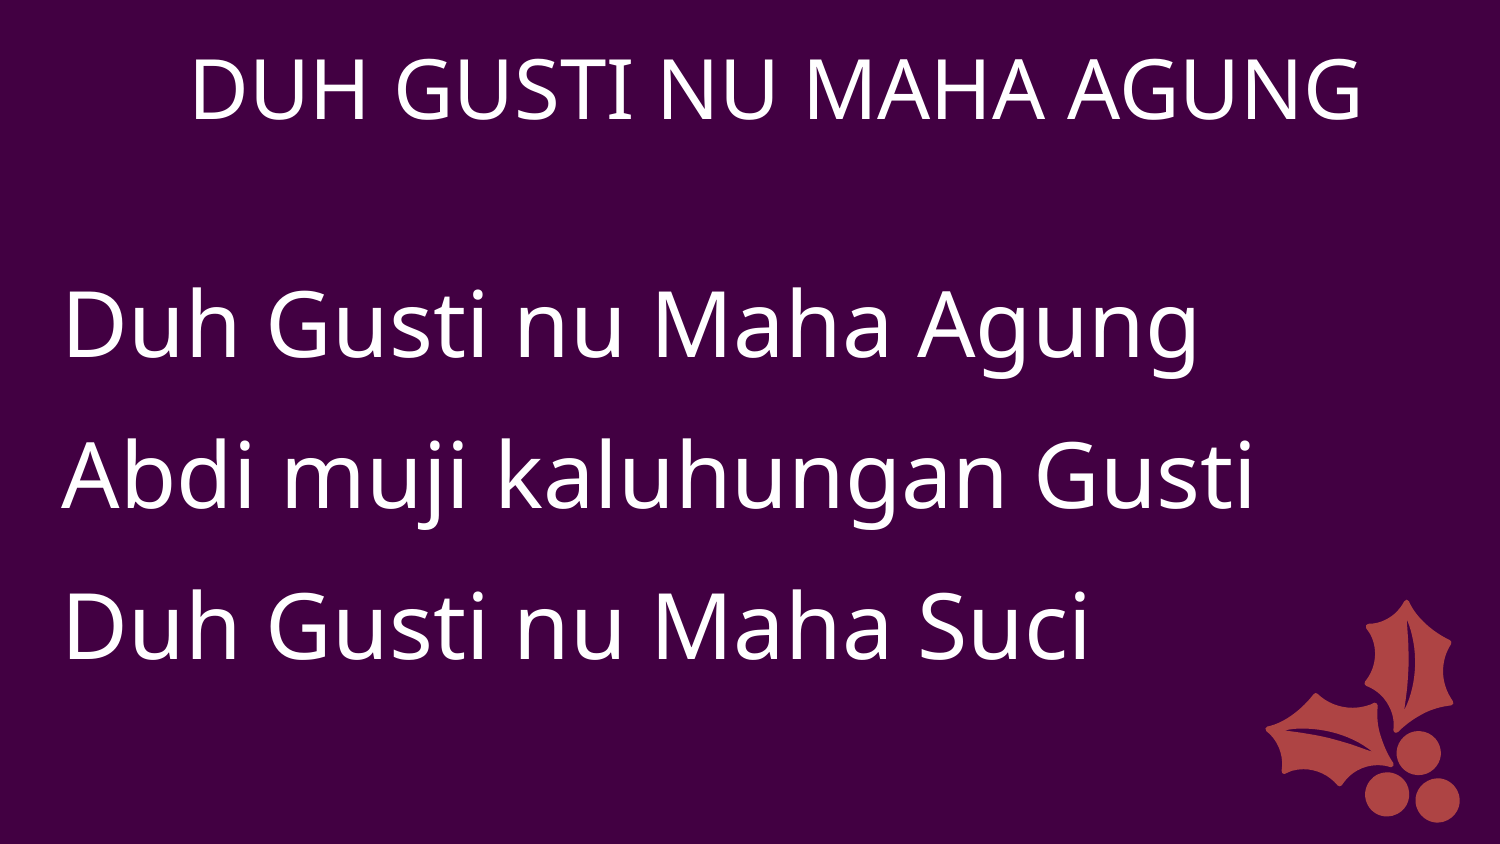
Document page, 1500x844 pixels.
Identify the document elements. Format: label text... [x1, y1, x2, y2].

text_box Duh Gusti nu Maha Agung Abdi muji kaluhungan Gusti Duh Gusti nu Maha Suci [21, 233, 1456, 735]
text_box DUH GUSTI NU MAHA AGUNG [113, 31, 1440, 141]
